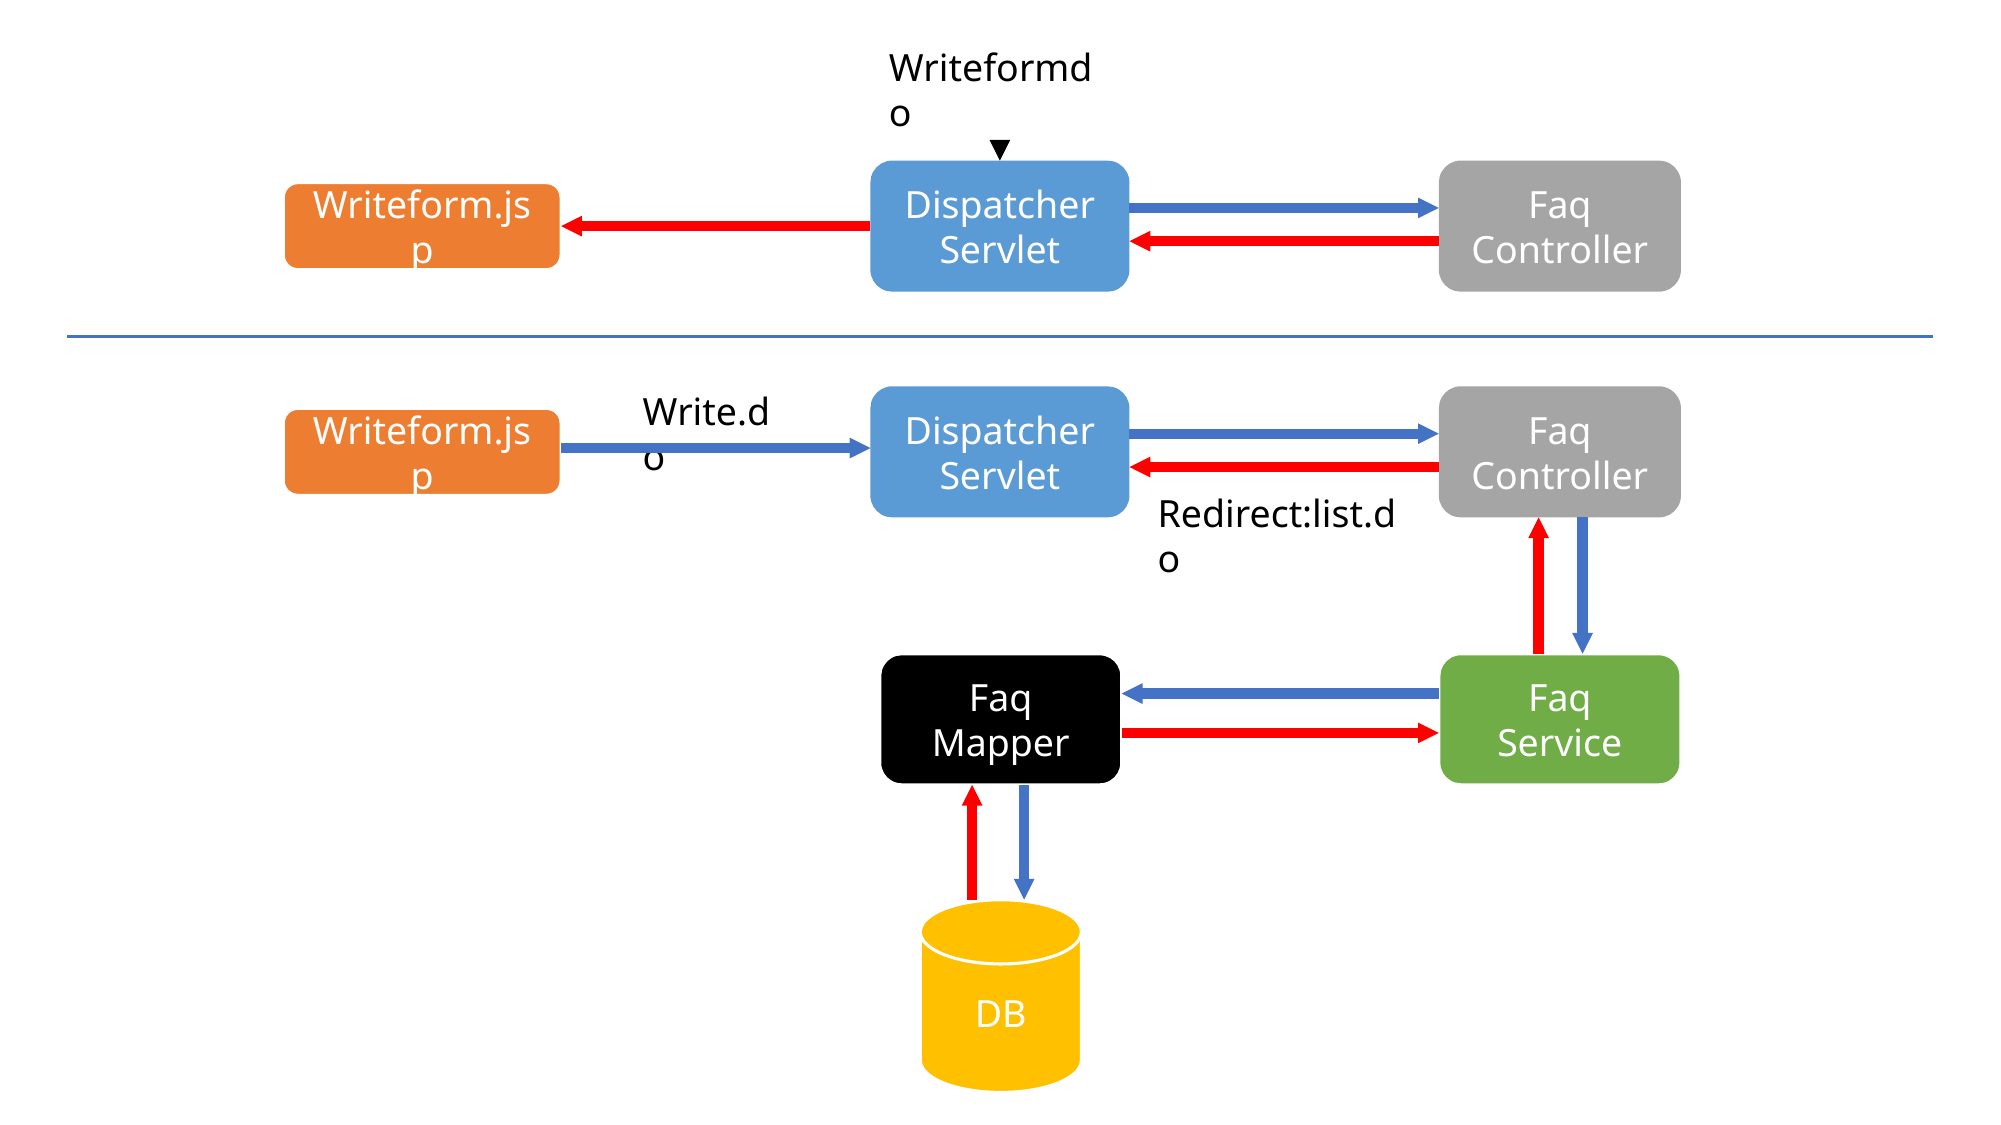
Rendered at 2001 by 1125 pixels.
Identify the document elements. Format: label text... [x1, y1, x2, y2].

text_box Faq Service [1437, 652, 1683, 787]
text_box Write.do [627, 453, 804, 486]
text_box Redirect:list.do [1143, 482, 1426, 588]
text_box Faq Mapper [878, 652, 1124, 787]
text_box DB [918, 898, 1083, 1095]
text_box Writeform.jsp [281, 181, 563, 272]
text_box Writeformdo [874, 37, 1126, 142]
text_box Writeform.jsp [281, 406, 563, 497]
text_box Faq Controller [1438, 386, 1681, 518]
text_box Dispatcher Servlet [870, 386, 1130, 518]
text_box Dispatcher Servlet [870, 160, 1130, 292]
text_box Faq Controller [1438, 160, 1681, 292]
text_box Write.do [627, 380, 804, 443]
